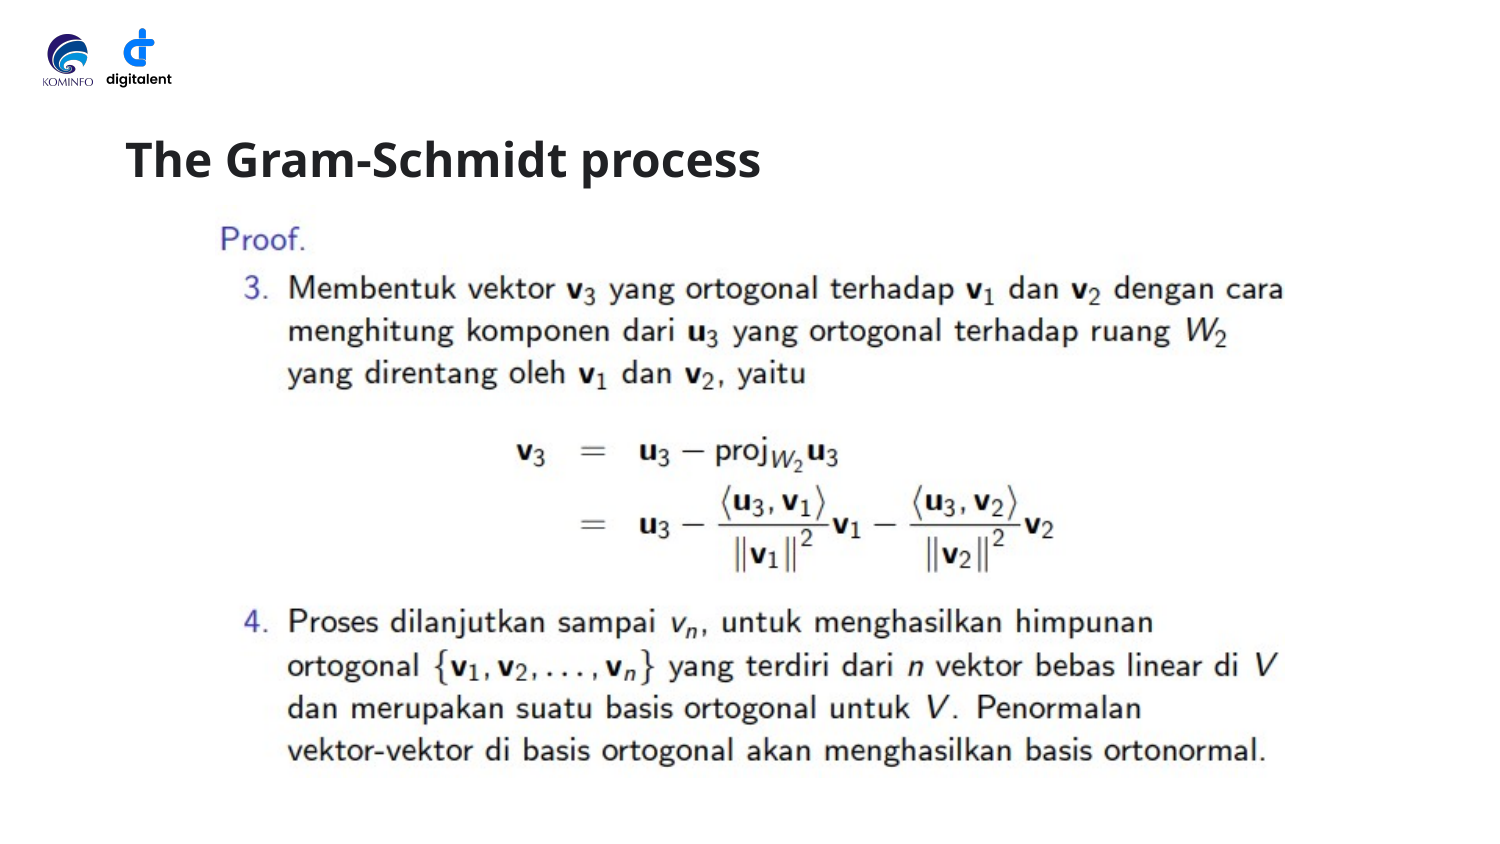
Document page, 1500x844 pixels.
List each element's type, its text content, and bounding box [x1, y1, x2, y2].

title The Gram-Schmidt process [125, 120, 1409, 179]
picture [43, 0, 218, 140]
picture [215, 205, 1285, 778]
